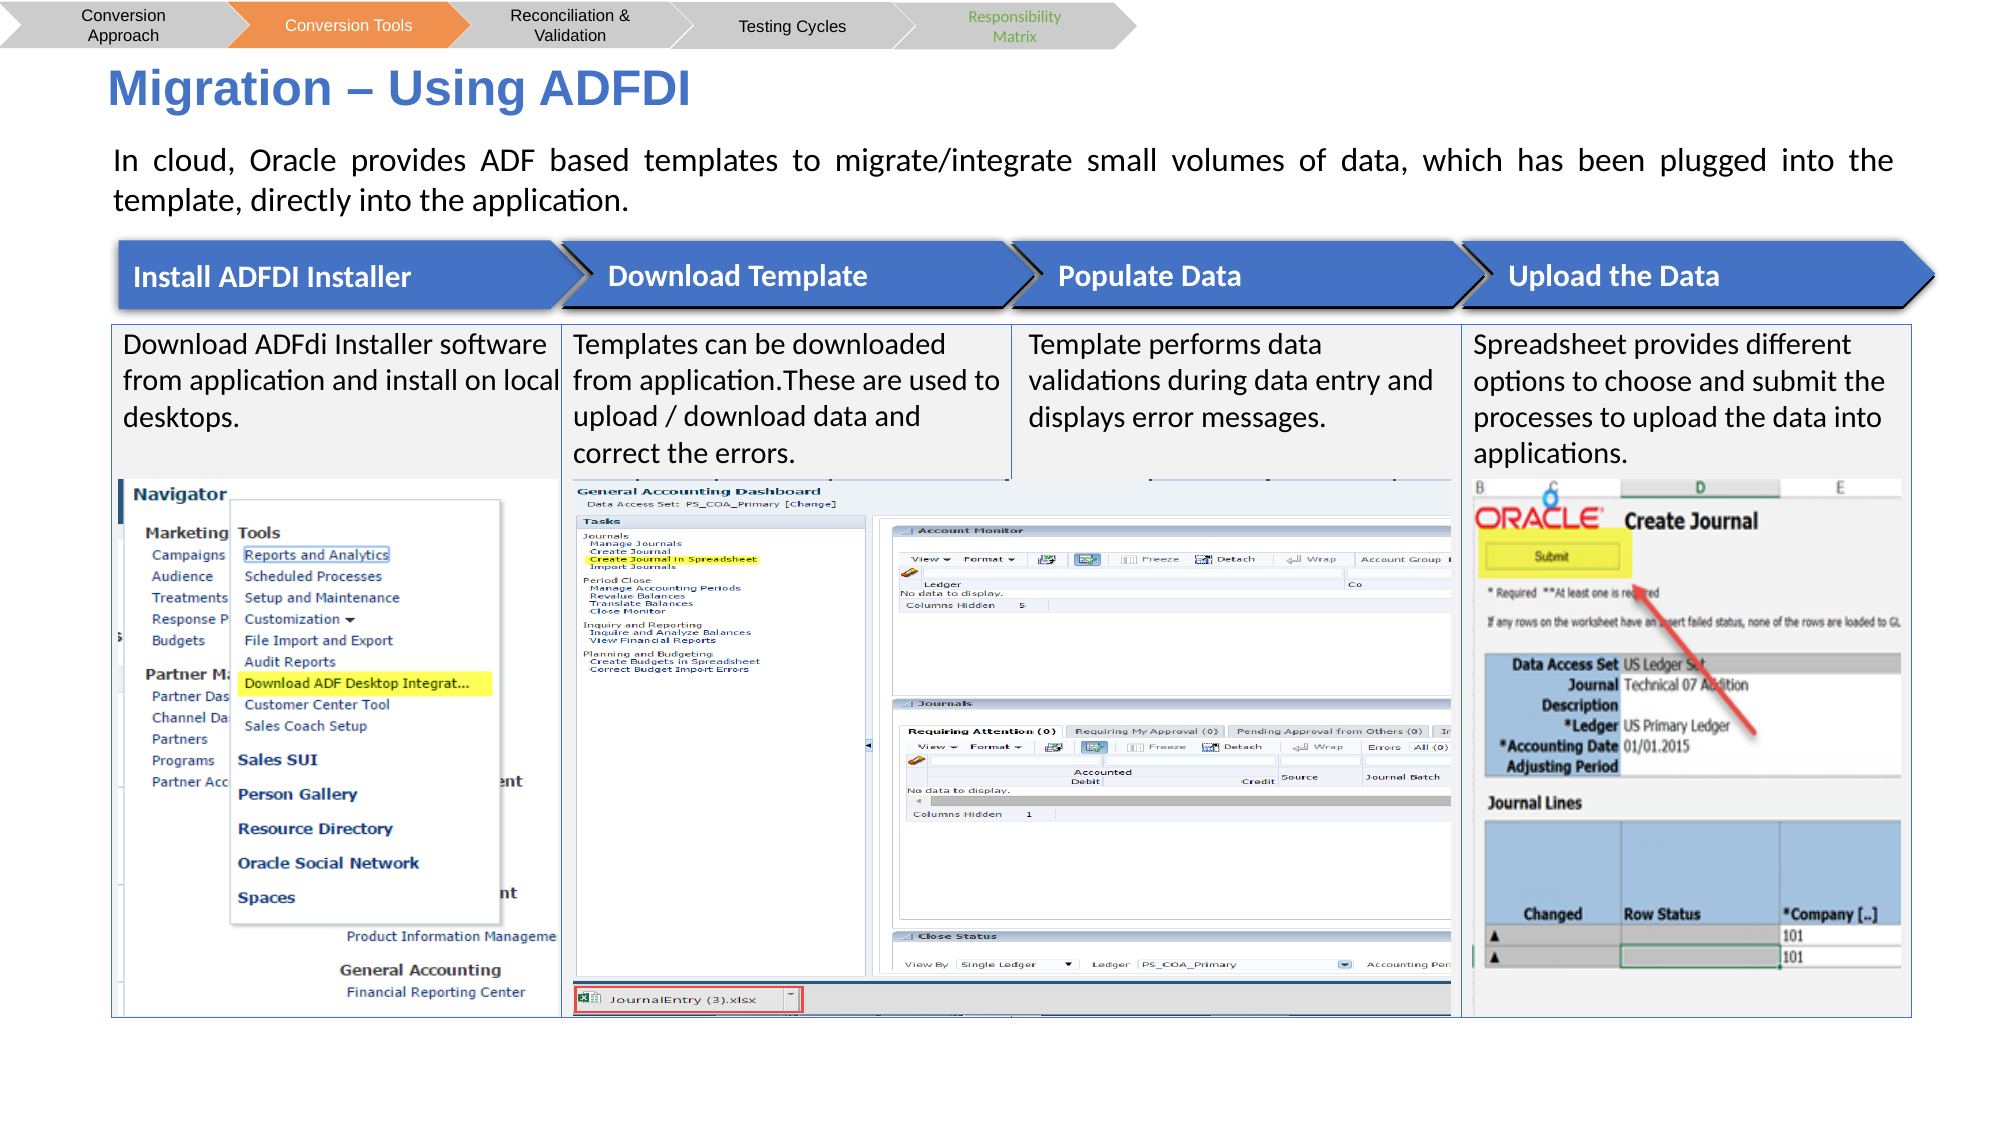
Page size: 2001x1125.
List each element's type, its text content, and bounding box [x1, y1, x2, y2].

text_box In cloud, Oracle provides ADF based templates to migrate/integrate small volumes of data, which has been plugged into the template, directly into the application. [98, 130, 1912, 226]
text_box Responsibility Matrix [893, 2, 1138, 50]
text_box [111, 240, 1936, 1018]
text_box Migration – Using ADFDI [98, 57, 723, 123]
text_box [0, 1, 693, 49]
text_box Testing Cycles [668, 1, 915, 50]
